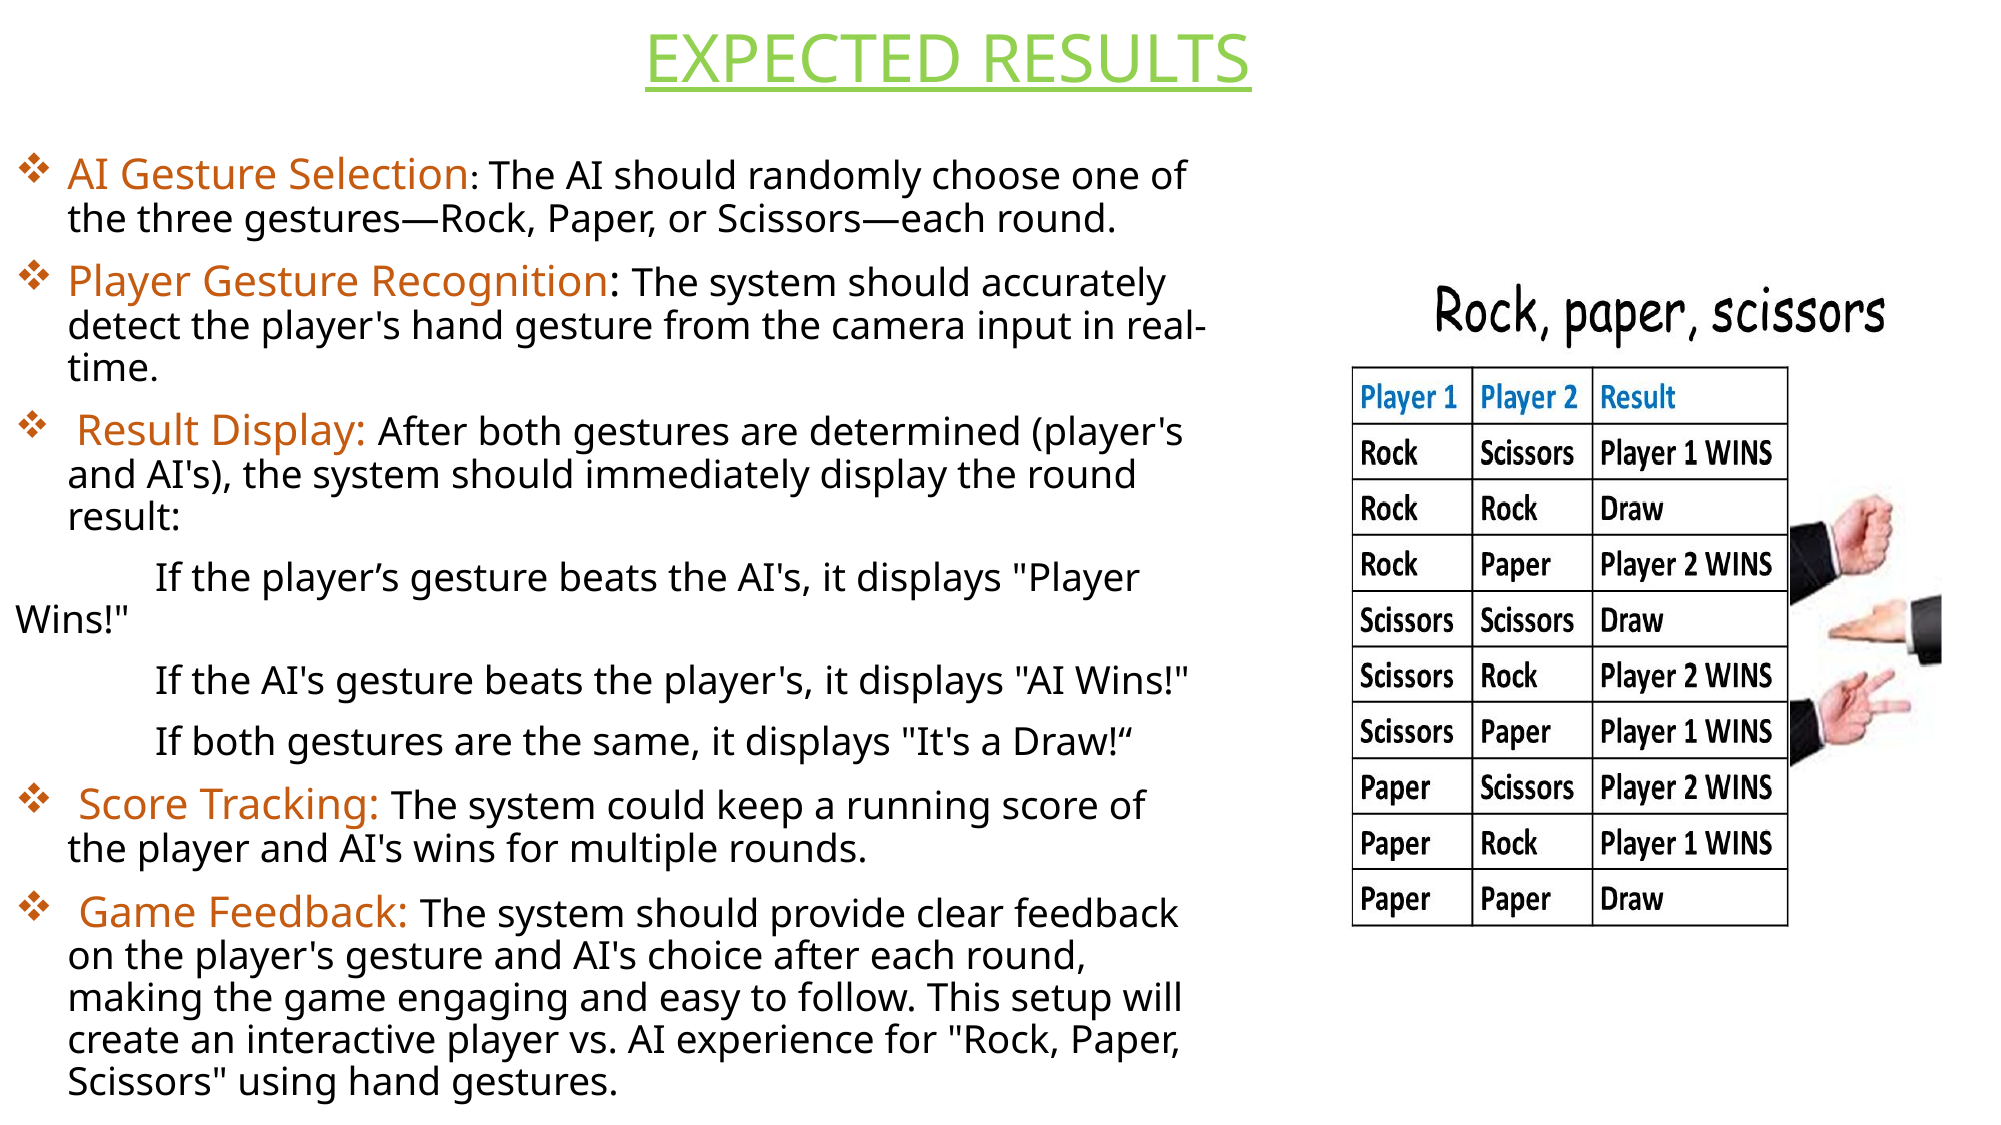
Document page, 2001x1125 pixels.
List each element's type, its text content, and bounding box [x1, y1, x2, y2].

title EXPECTED RESULTS [629, 16, 2000, 104]
list AI Gesture Selection: The AI should randomly choose one of the three gestures—Rock, Paper, or Scissors—each round. Player Gesture Recognition: The system should accurately detect the player's hand gesture from the camera input in real-time. Result Display: After both gestures are determined (player's and AI's), the system should immediately display the round result: If the player’s gesture beats the AI's, it displays "Player Wins!" If the AI's gesture beats the player's, it displays "AI Wins!" If both gestures are the same, it displays "It's a Draw!“ Score Tracking: The system could keep a running score of the player and AI's wins for multiple rounds. Game Feedback: The system should provide clear feedback on the player's gesture and AI's choice after each round, making the game engaging and easy to follow. This setup will create an interactive player vs. AI experience for "Rock, Paper, Scissors" using hand gestures. [0, 145, 1229, 1125]
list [1295, 216, 1979, 954]
